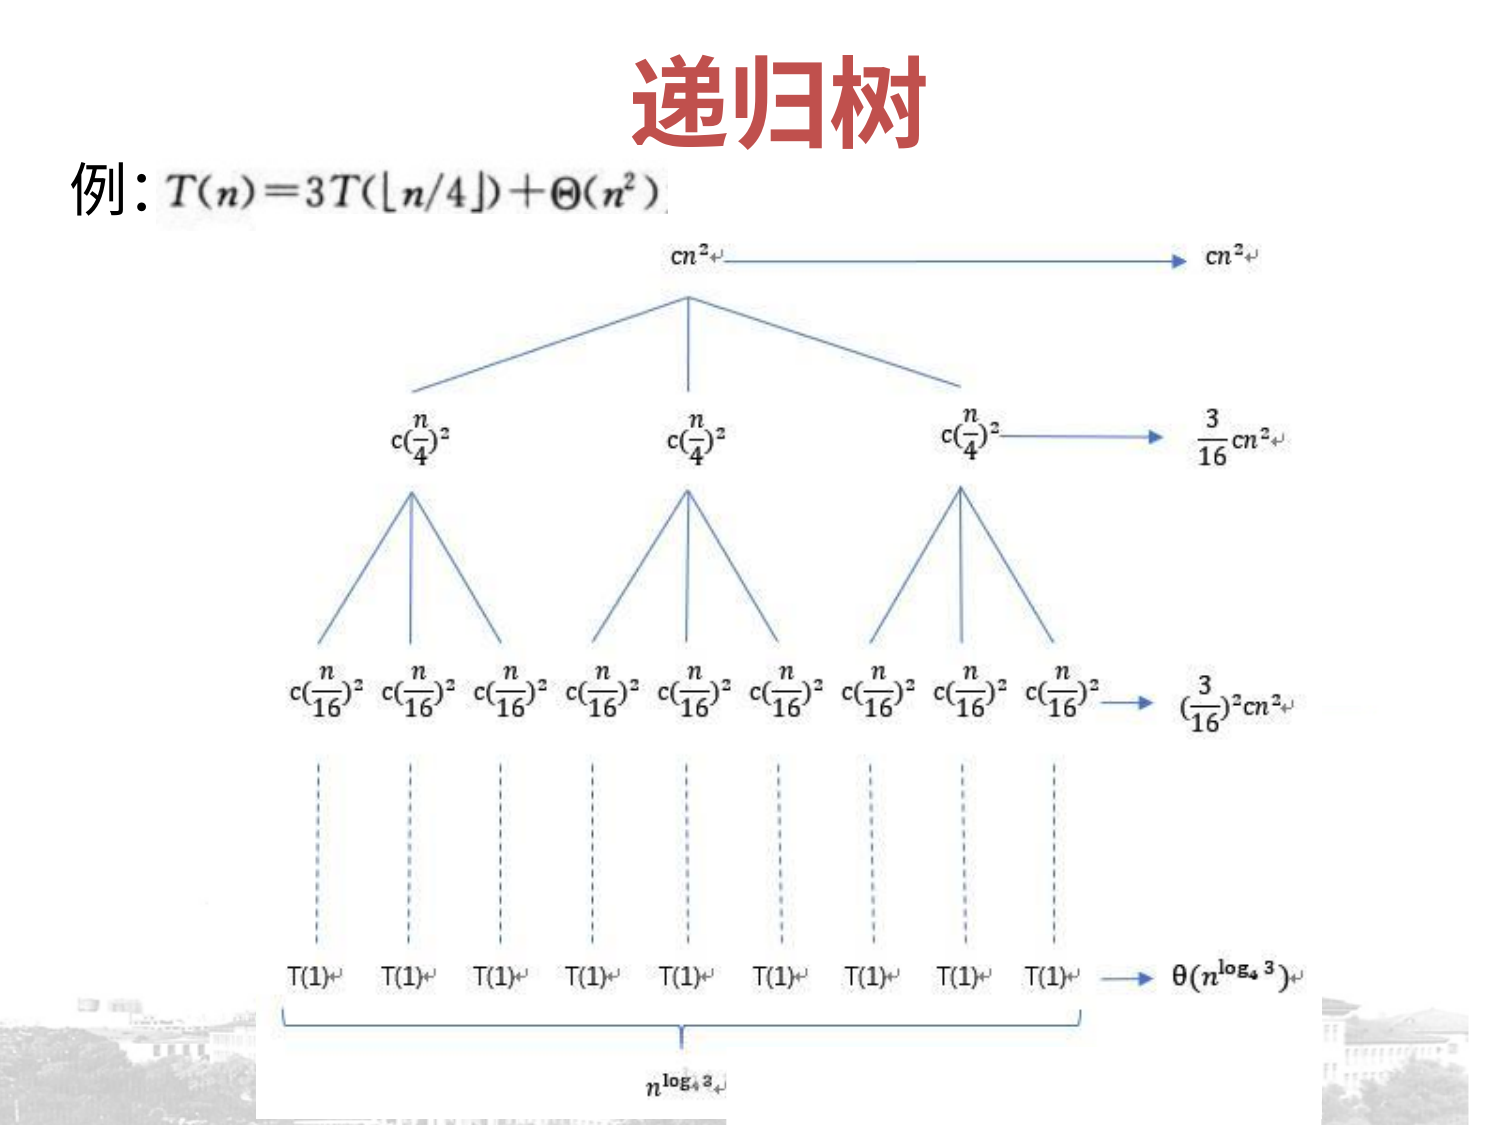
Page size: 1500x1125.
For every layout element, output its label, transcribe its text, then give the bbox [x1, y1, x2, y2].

text_box 递归树 [614, 33, 1026, 168]
picture [0, 145, 1500, 1125]
text_box 例： [54, 145, 154, 231]
